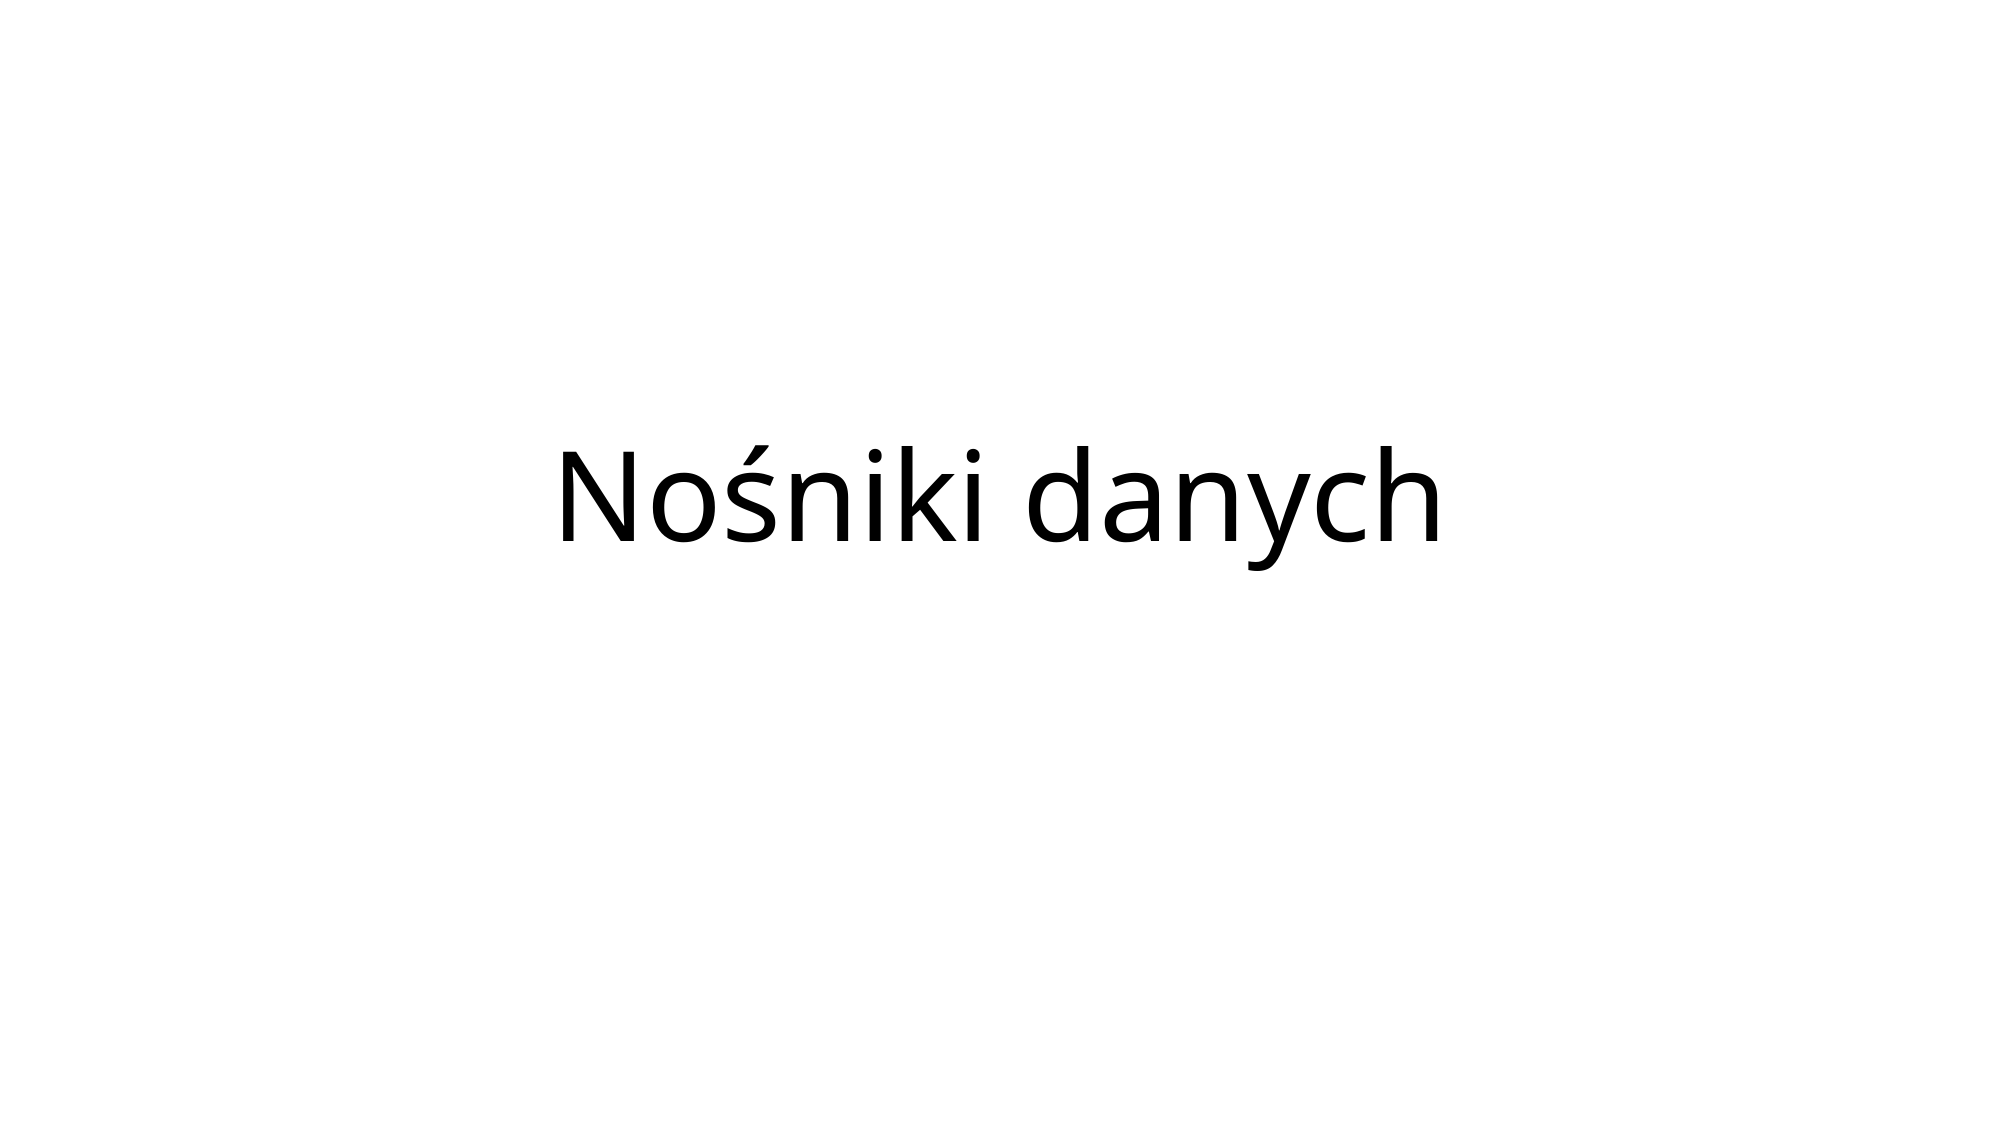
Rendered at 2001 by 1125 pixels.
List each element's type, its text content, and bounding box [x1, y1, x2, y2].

title Nośniki danych [249, 184, 1750, 576]
